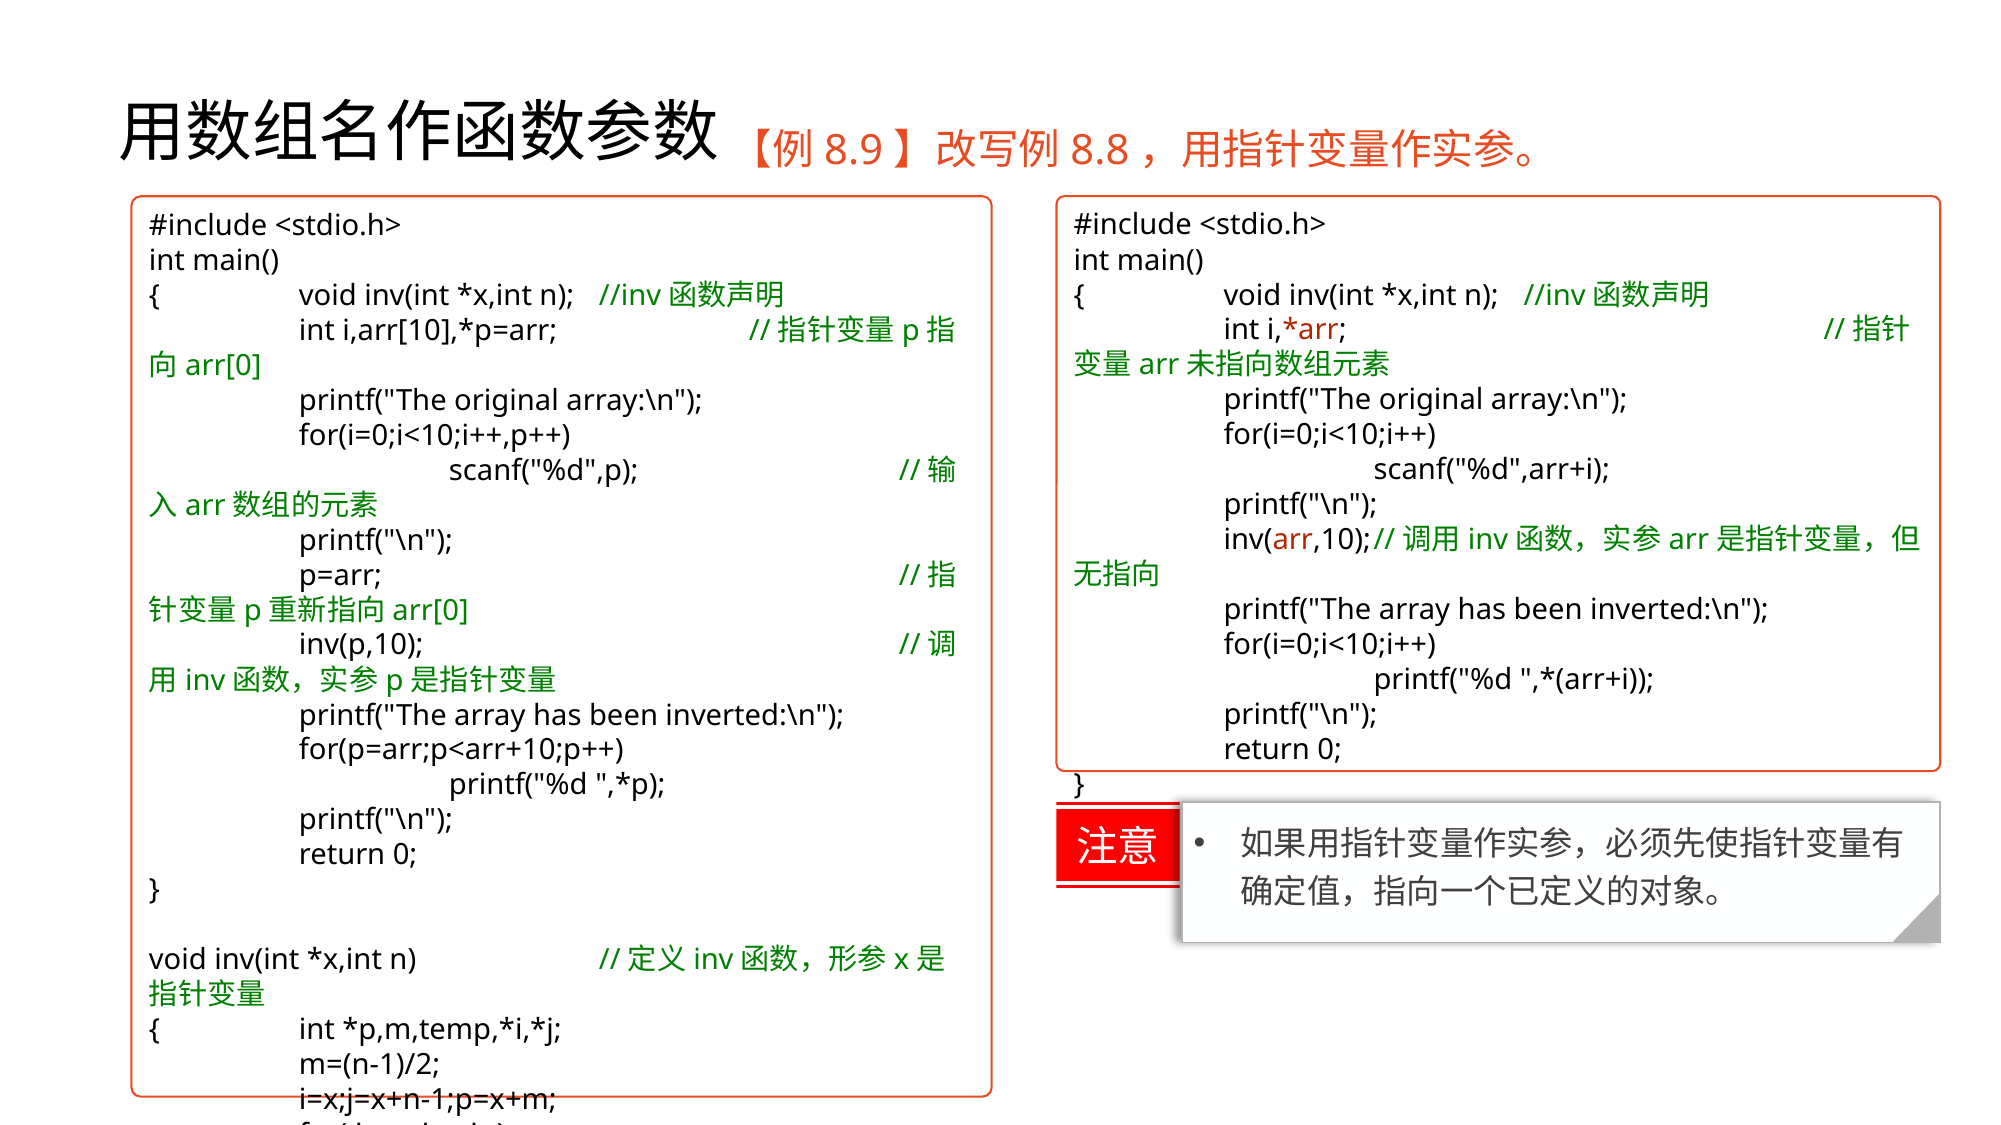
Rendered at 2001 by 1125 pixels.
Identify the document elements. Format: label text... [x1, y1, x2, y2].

text_box #include <stdio.h> int main() { void inv(int *x,int n); //inv函数声明 int i,arr[10],*p=arr; //指针变量p指向arr[0] printf("The original array:\n"); for(i=0;i<10;i++,p++) scanf("%d",p); //输入arr数组的元素 printf("\n"); p=arr; //指针变量p重新指向arr[0] inv(p,10); //调用inv函数，实参p是指针变量 printf("The array has been inverted:\n"); for(p=arr;p<arr+10;p++) printf("%d ",*p); printf("\n"); return 0; } void inv(int *x,int n) //定义inv函数，形参x是指针变量 { int *p,m,temp,*i,*j; m=(n-1)/2; i=x;j=x+n-1;p=x+m; for(;i<=p;i++,j--) { temp=*i;*i=*j;*j=temp;} return; } [130, 195, 993, 1098]
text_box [1056, 802, 1941, 943]
title 用数组名作函数参数 [103, 55, 1829, 213]
text_box #include <stdio.h> int main() { void inv(int *x,int n); //inv函数声明 int i,*arr; //指针变量arr未指向数组元素 printf("The original array:\n"); for(i=0;i<10;i++) scanf("%d",arr+i); printf("\n"); inv(arr,10); //调用inv函数，实参arr是指针变量，但无指向 printf("The array has been inverted:\n"); for(i=0;i<10;i++) printf("%d ",*(arr+i)); printf("\n"); return 0; } [1055, 195, 1942, 773]
list 【例8.9】改写例8.8，用指针变量作实参。 [715, 105, 1653, 197]
